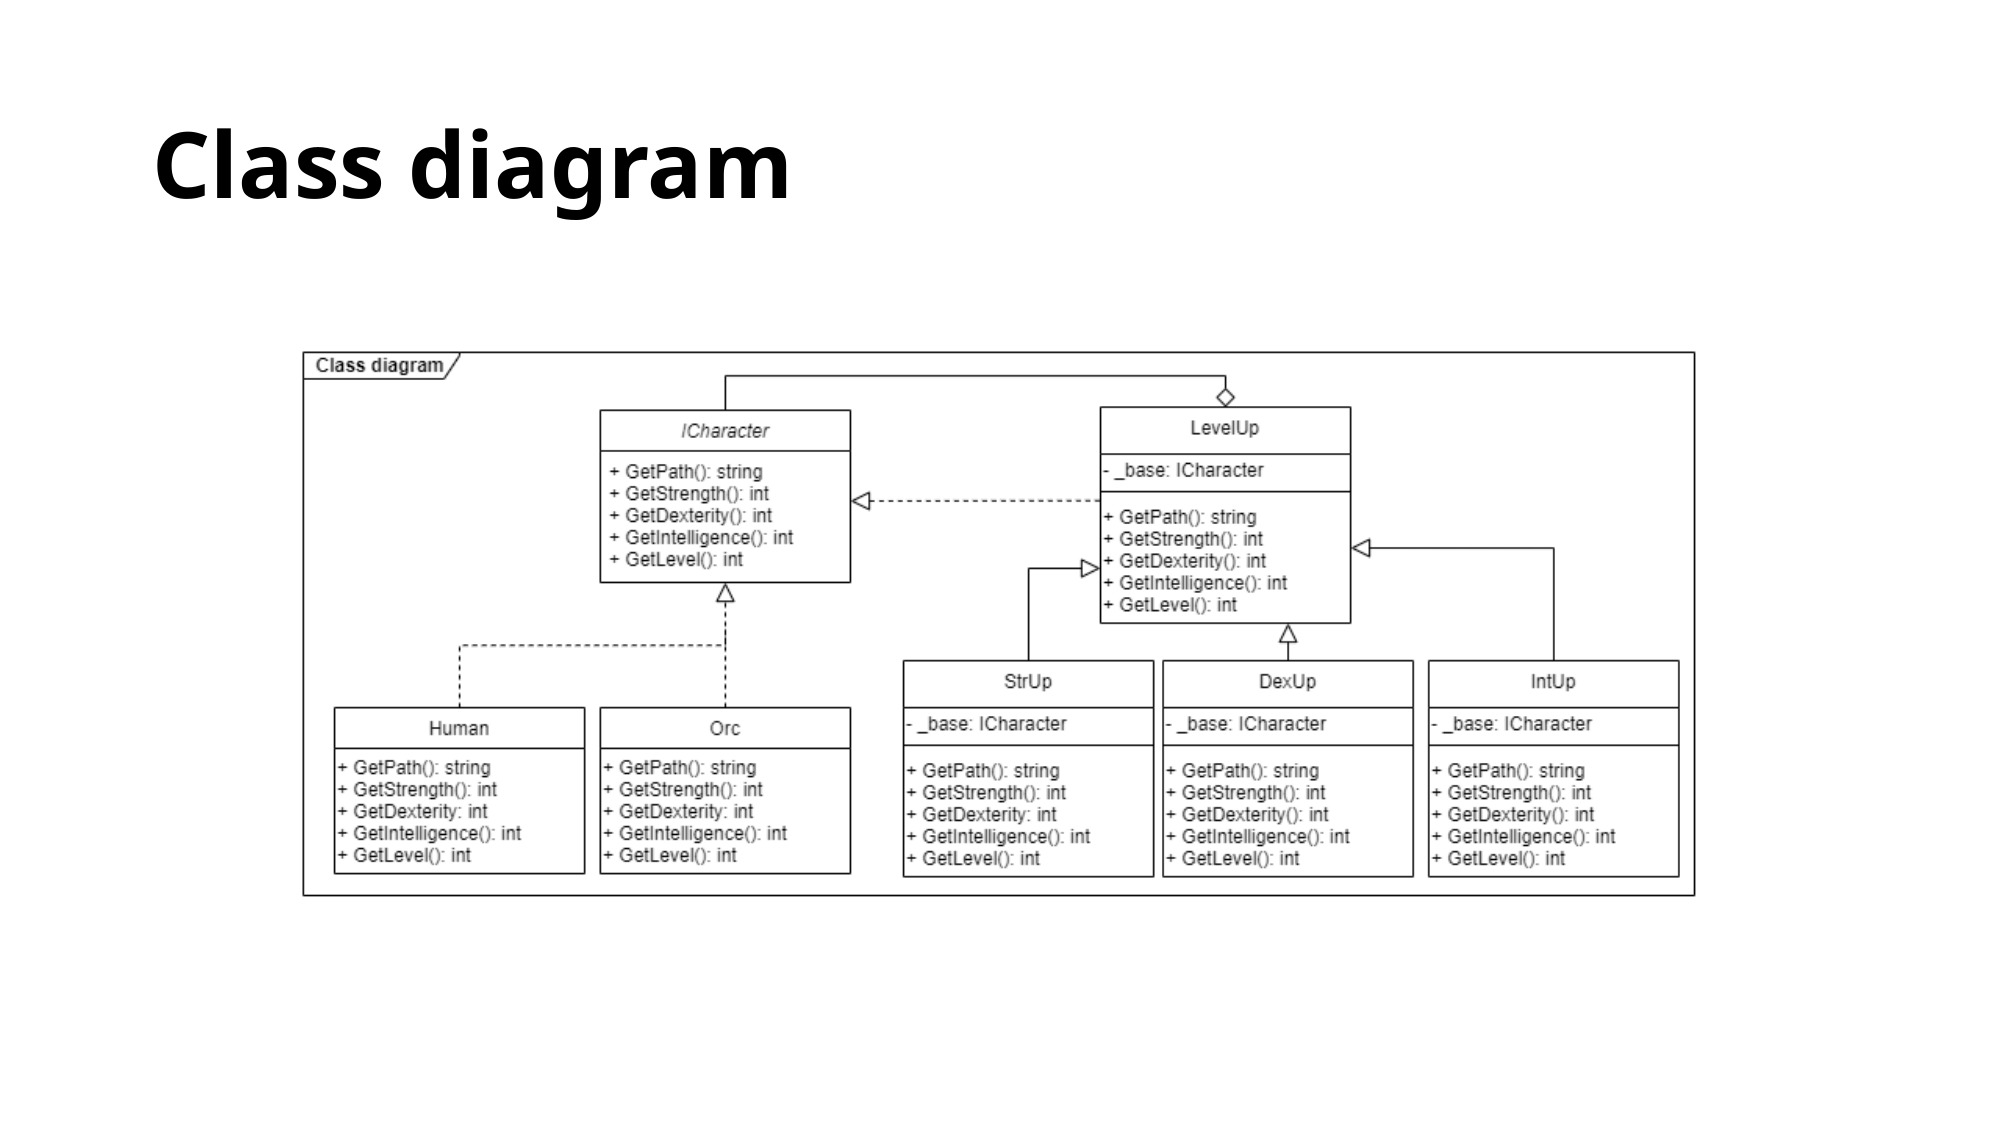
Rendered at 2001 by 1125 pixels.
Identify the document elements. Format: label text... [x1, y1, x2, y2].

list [295, 344, 1705, 906]
title Class diagram [137, 59, 1863, 278]
